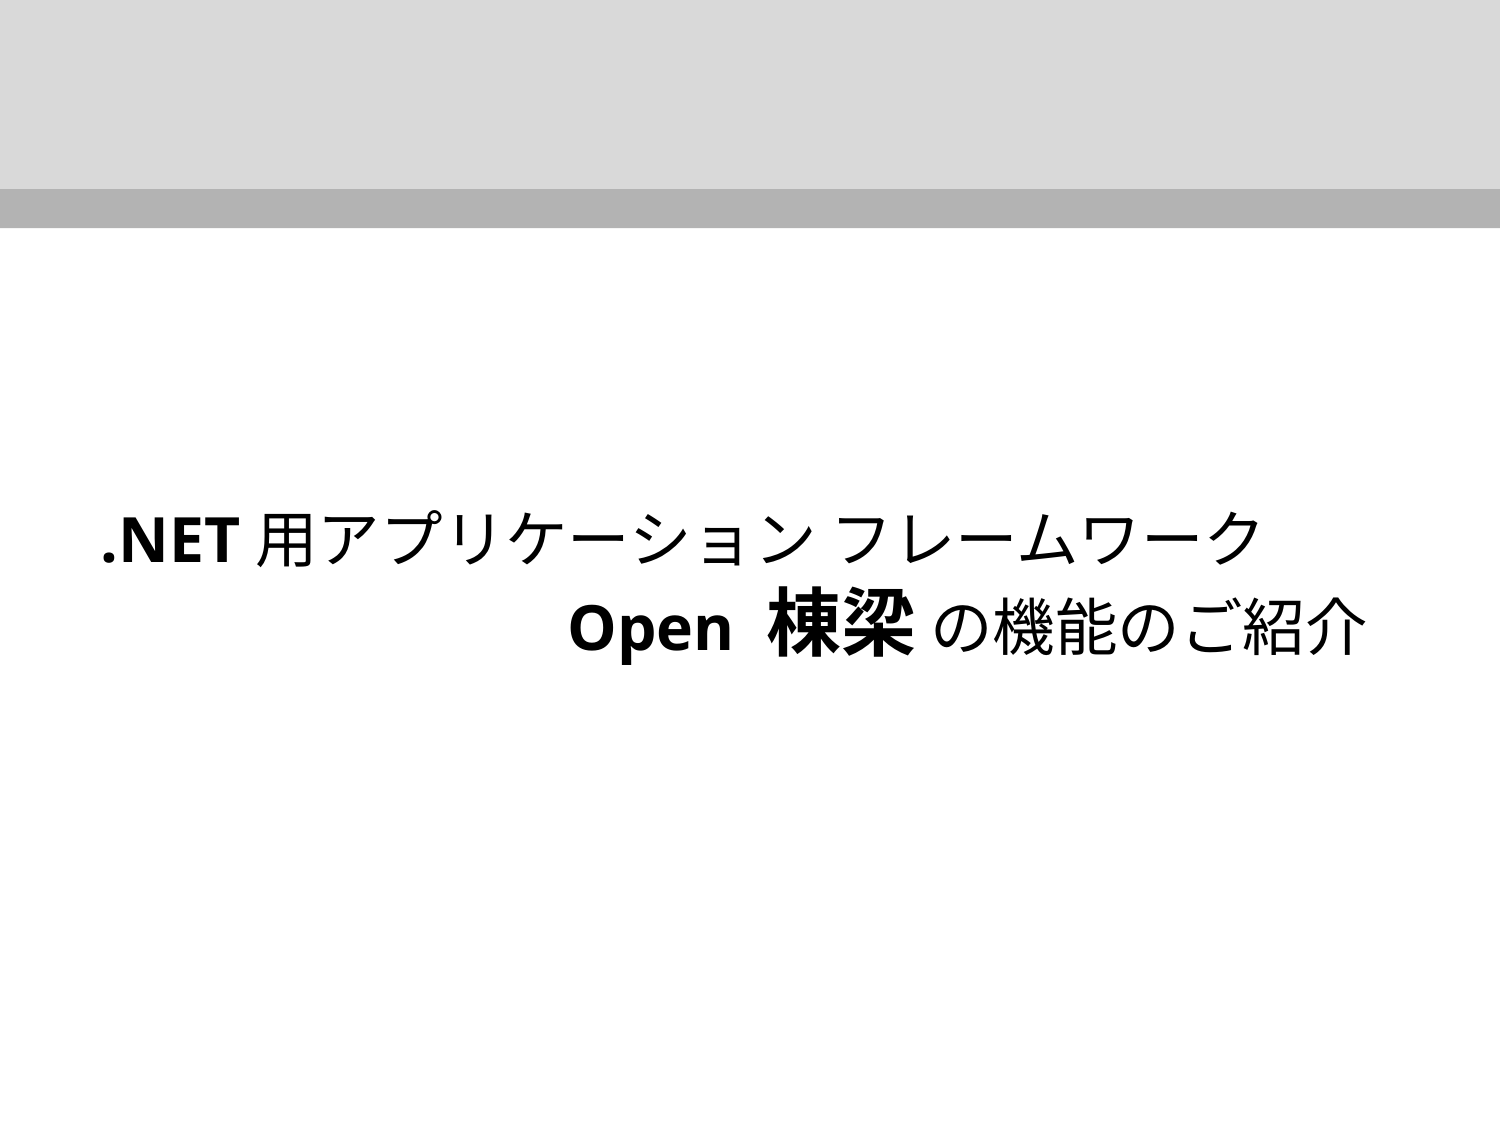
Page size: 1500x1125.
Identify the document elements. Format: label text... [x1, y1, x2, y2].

text_box .NET用アプリケーション フレームワーク Open 棟梁 の機能のご紹介 [86, 492, 1383, 673]
